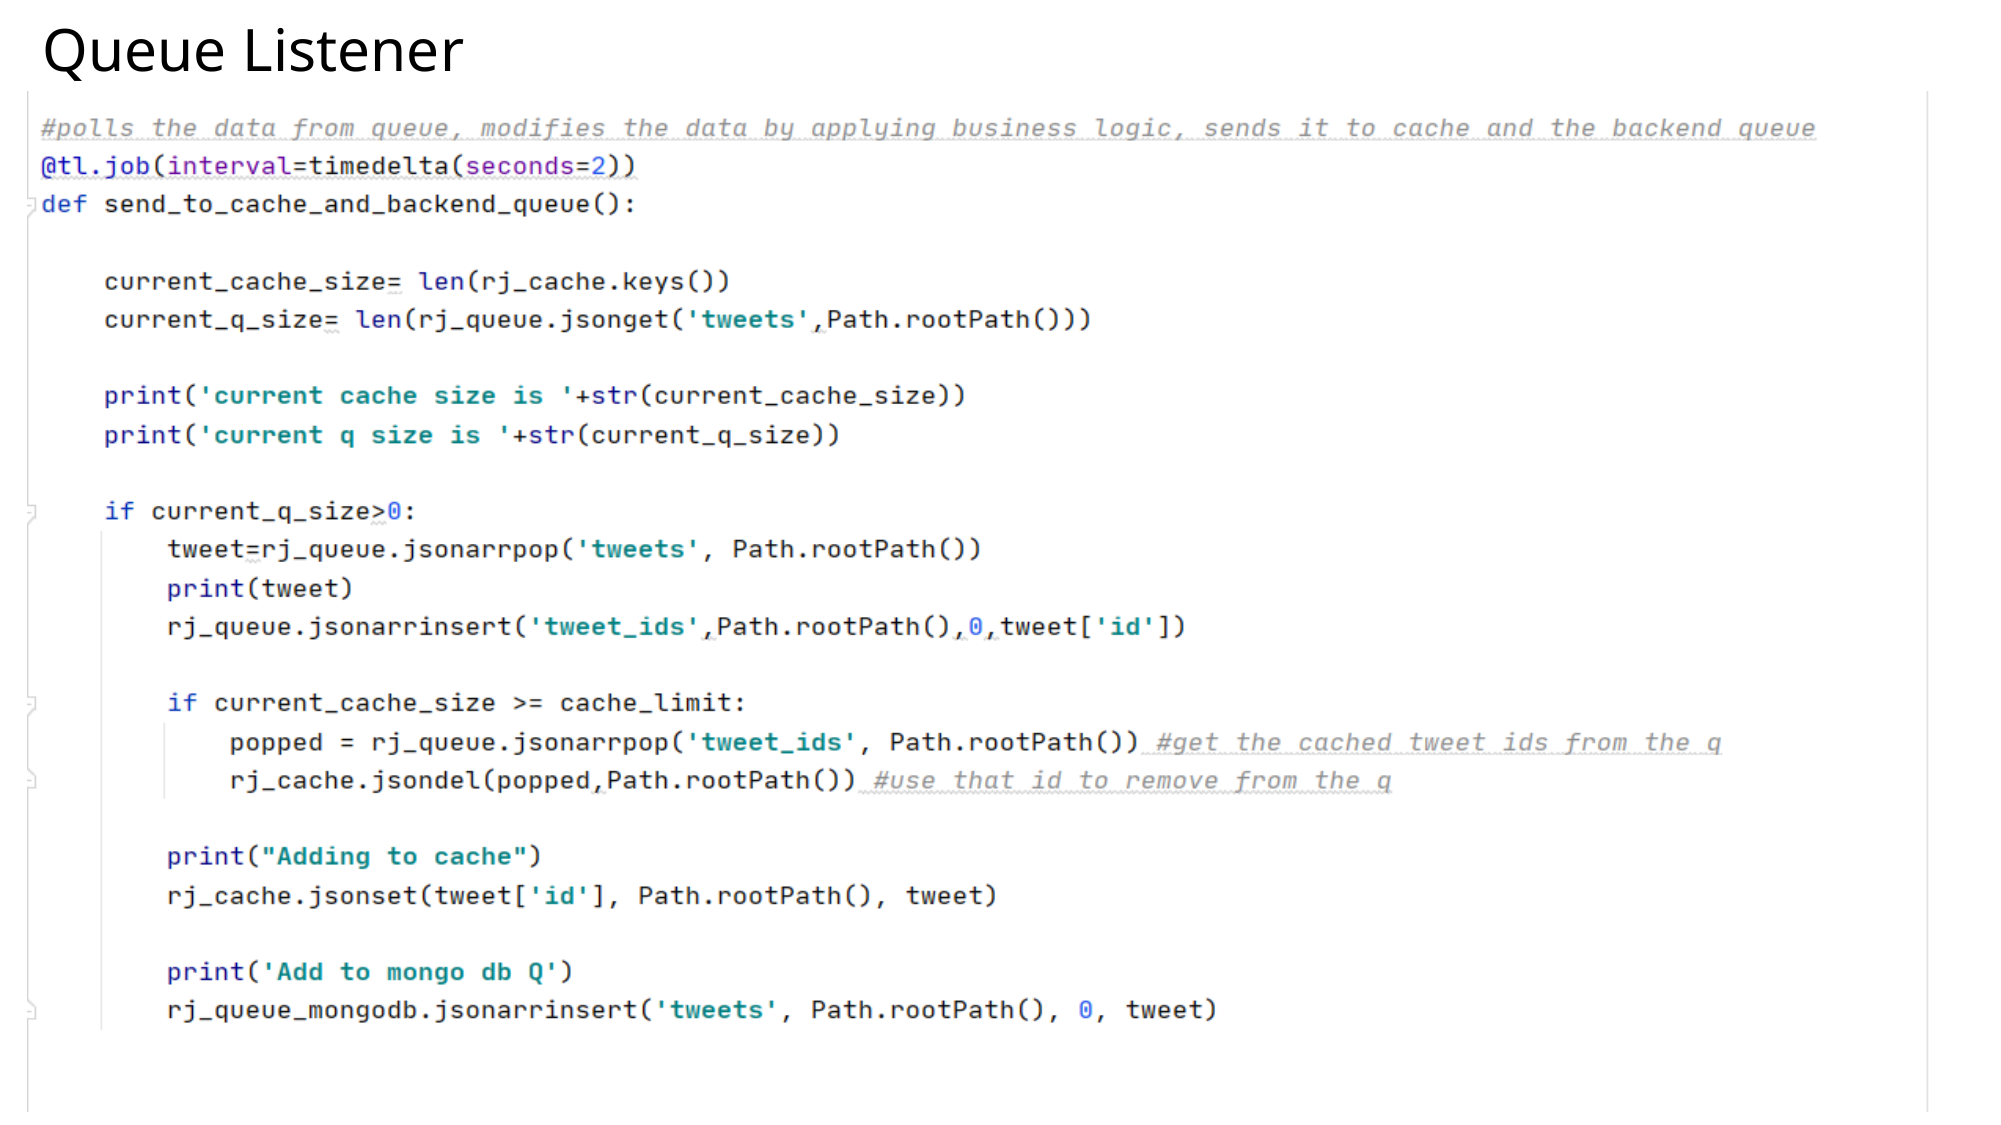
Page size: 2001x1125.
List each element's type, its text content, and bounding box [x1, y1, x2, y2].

title Queue Listener [27, 13, 1404, 91]
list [27, 91, 1930, 1112]
